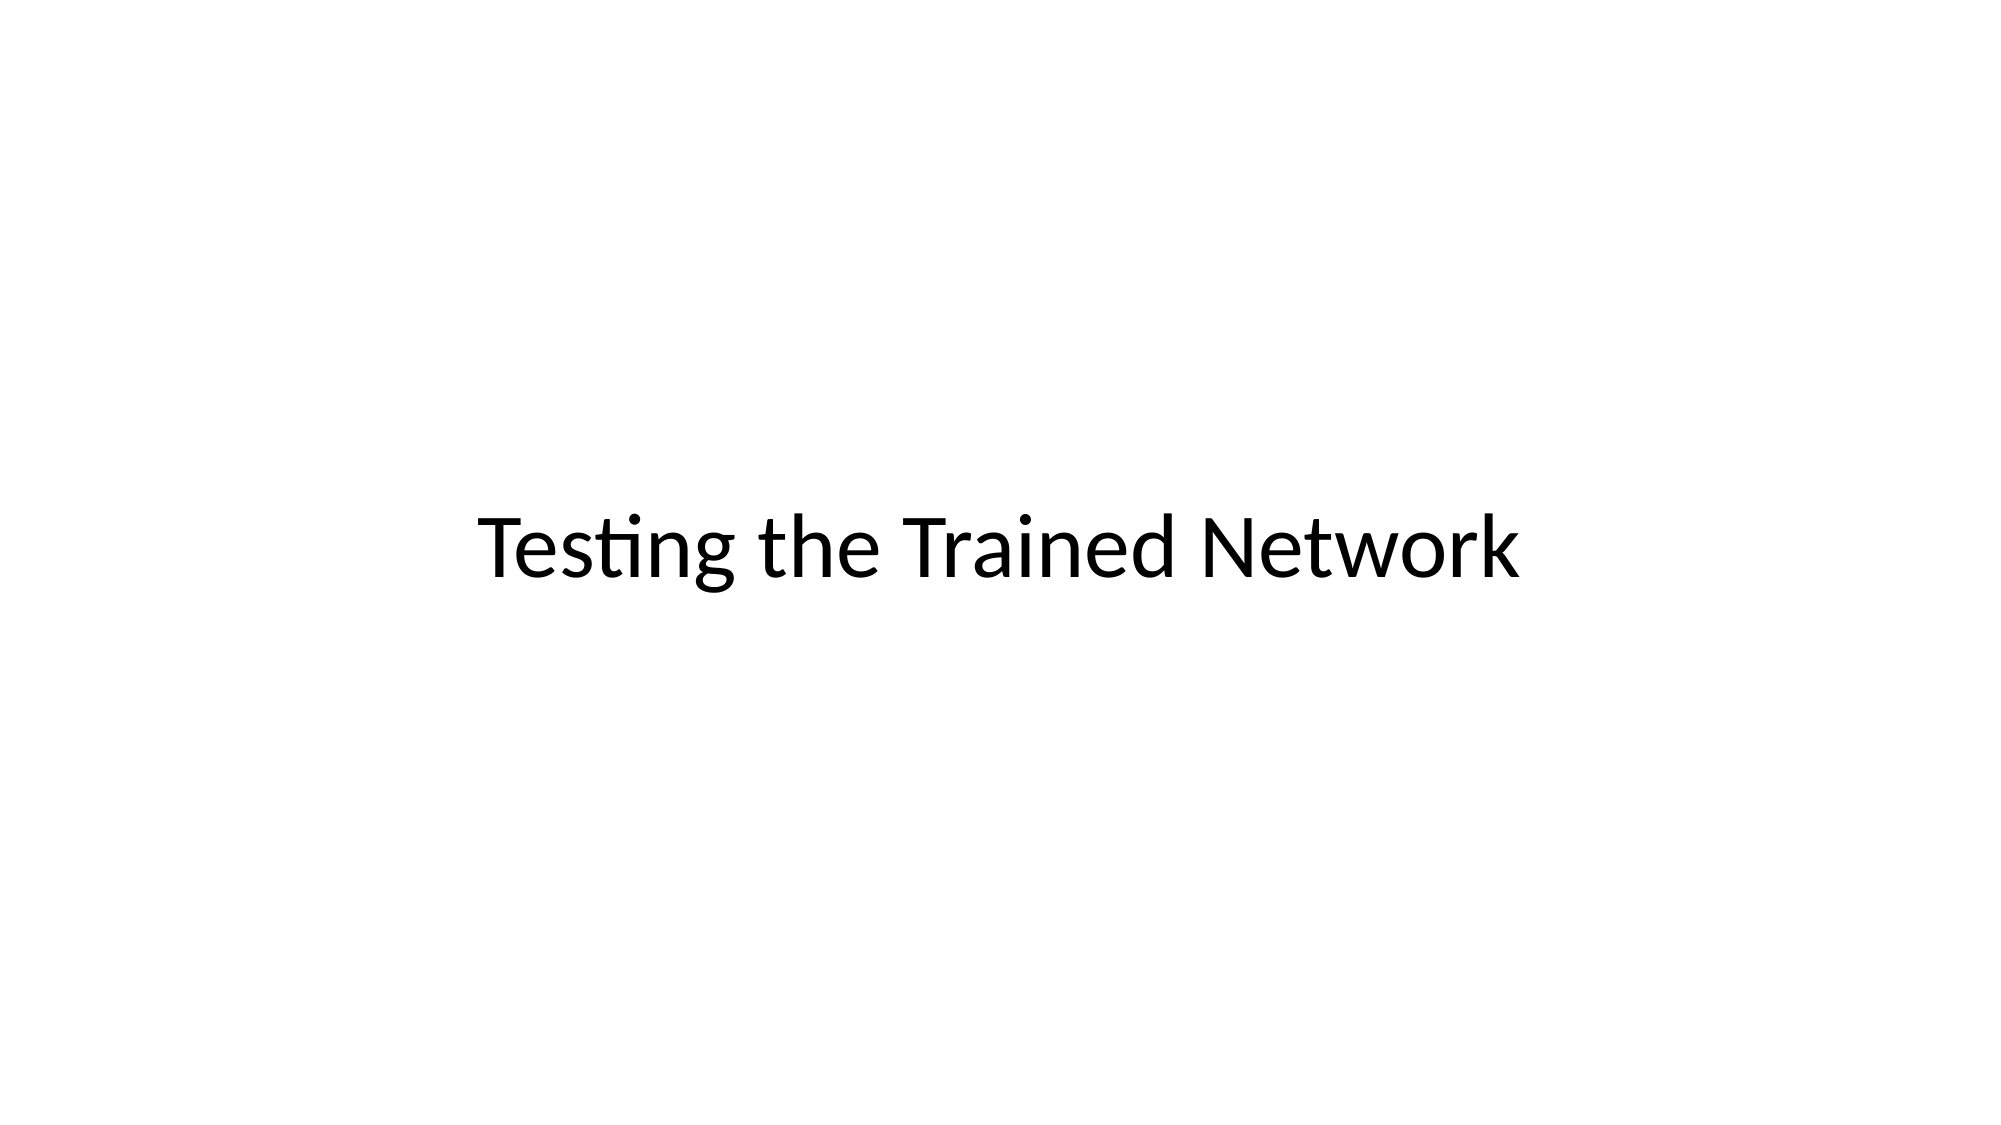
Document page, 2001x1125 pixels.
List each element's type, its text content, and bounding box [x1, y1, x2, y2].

list Testing the Trained Network [0, 0, 2000, 1125]
